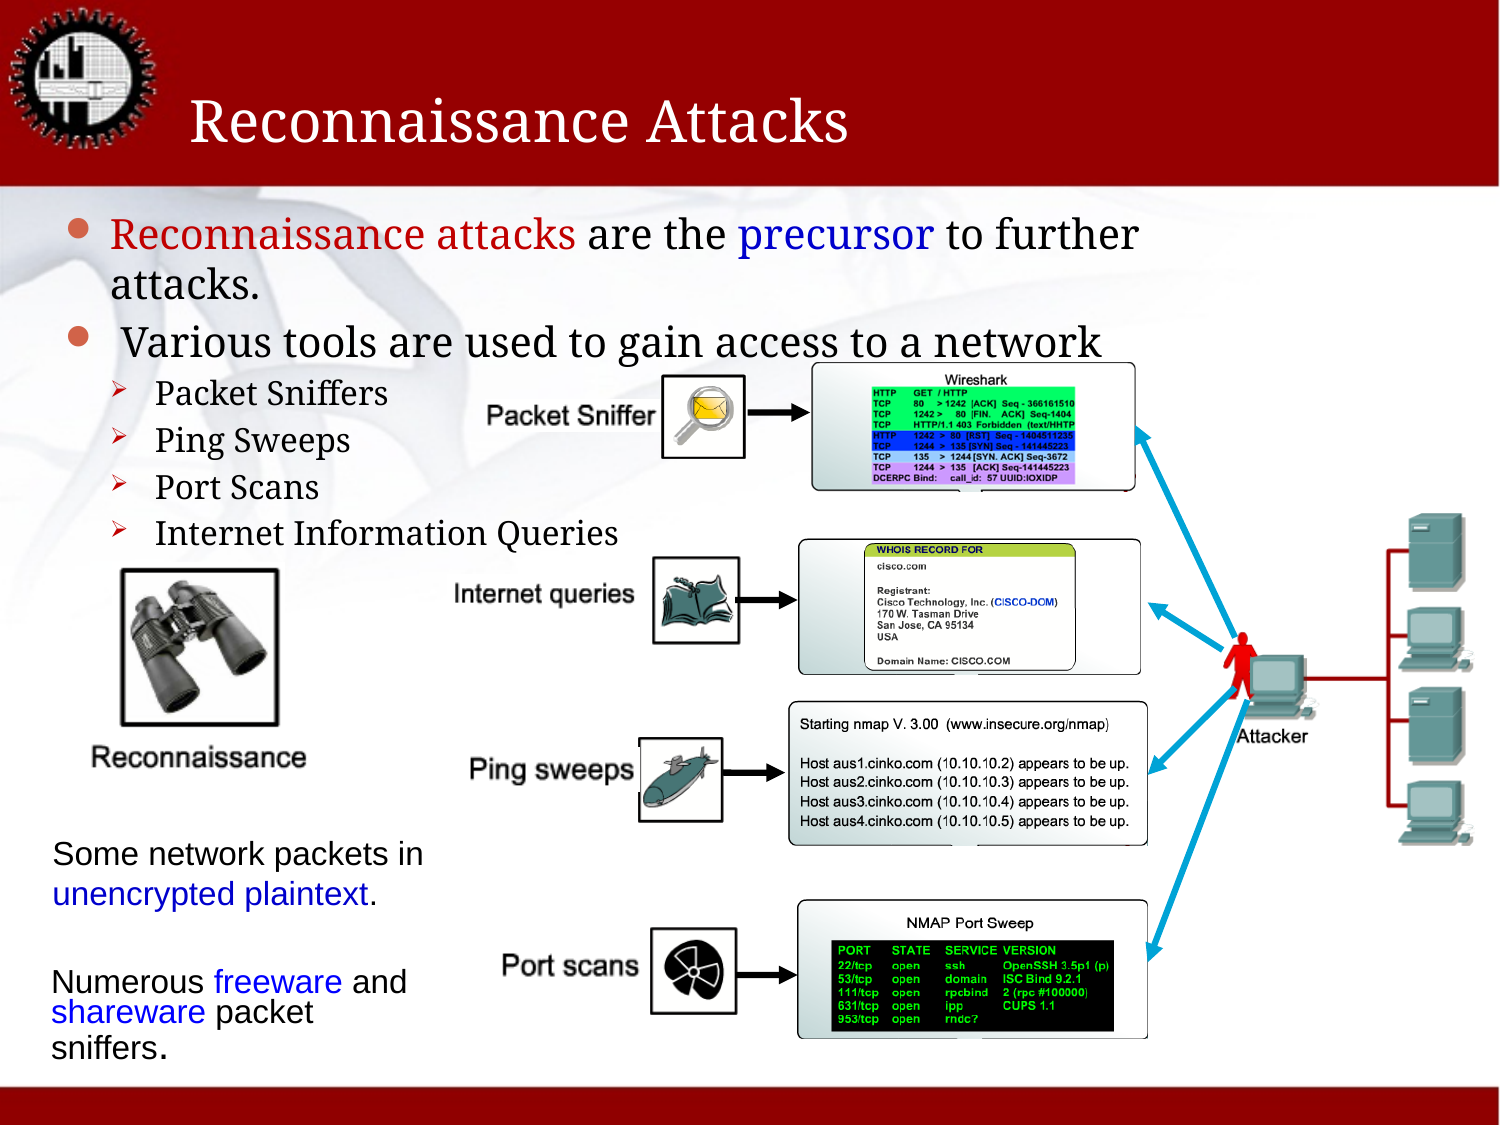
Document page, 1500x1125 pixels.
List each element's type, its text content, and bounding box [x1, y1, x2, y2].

text_box Some network packets in unencrypted plaintext. [37, 824, 441, 920]
title Reconnaissance Attacks [174, 37, 1450, 163]
text_box Numerous freeware and shareware packet sniffers. [37, 962, 450, 1074]
list Reconnaissance attacks are the precursor to further attacks. Various tools are used to gain access to a network Packet Sniffers Ping Sweeps Port Scans Internet Information Queries [49, 199, 1264, 538]
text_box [447, 362, 1475, 1039]
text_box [87, 562, 314, 782]
picture [0, 0, 1500, 1125]
